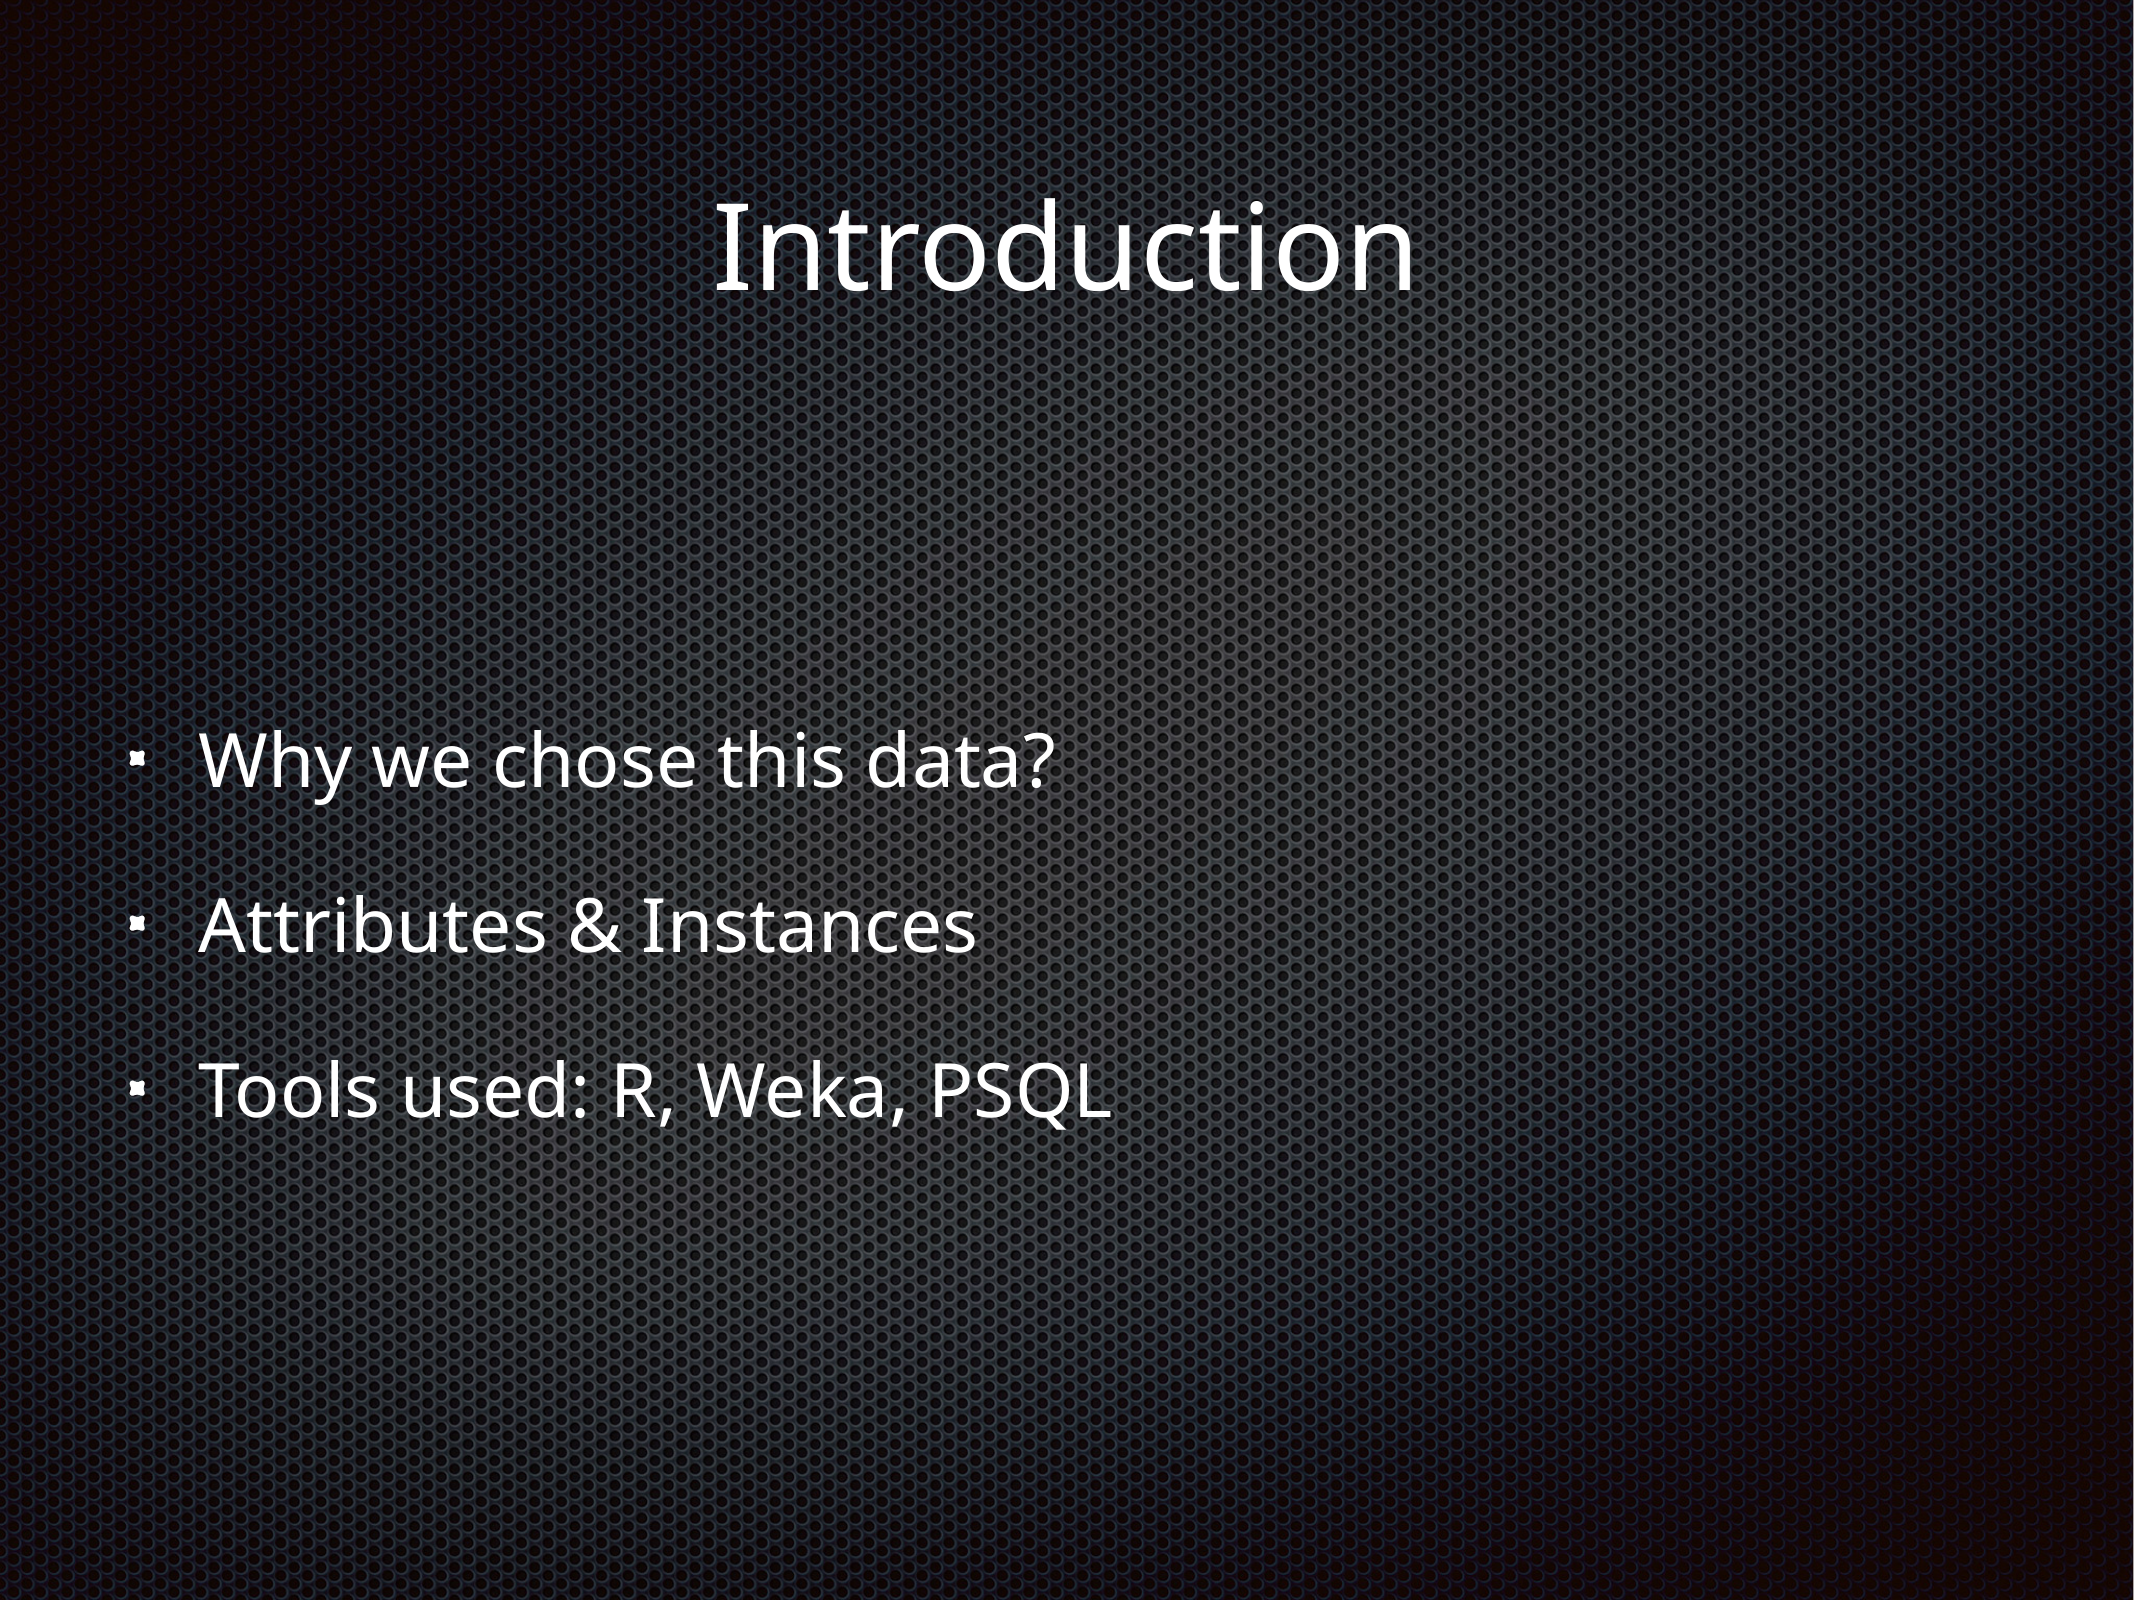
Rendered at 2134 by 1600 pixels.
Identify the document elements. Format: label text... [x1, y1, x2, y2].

title Introduction [128, 41, 2005, 443]
list Why we chose this data? Attributes & Instances Tools used: R, Weka, PSQL [128, 453, 2005, 1393]
picture [0, 0, 2134, 1600]
